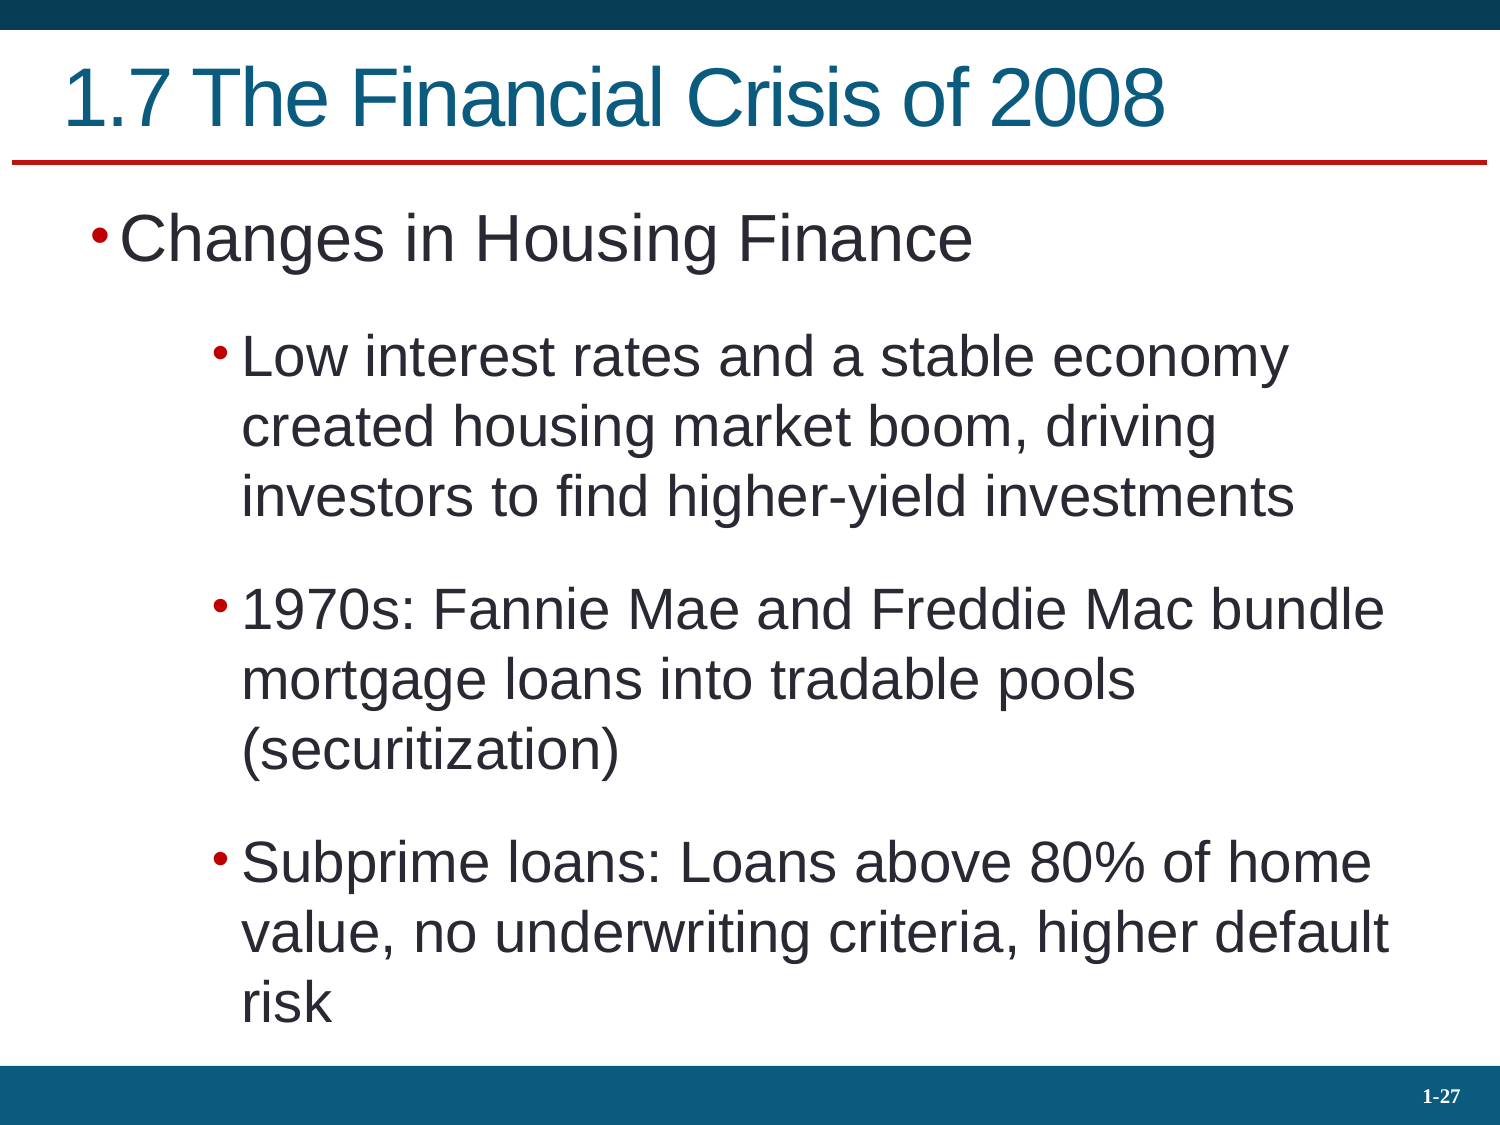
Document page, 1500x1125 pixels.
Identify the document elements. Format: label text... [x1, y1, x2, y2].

title 1.7 The Financial Crisis of 2008 [47, 24, 1453, 163]
text_box Changes in Housing Finance Low interest rates and a stable economy created housing market boom, driving investors to find higher-yield investments 1970s: Fannie Mae and Freddie Mac bundle mortgage loans into tradable pools (securitization) Subprime loans: Loans above 80% of home value, no underwriting criteria, higher default risk [74, 187, 1425, 988]
